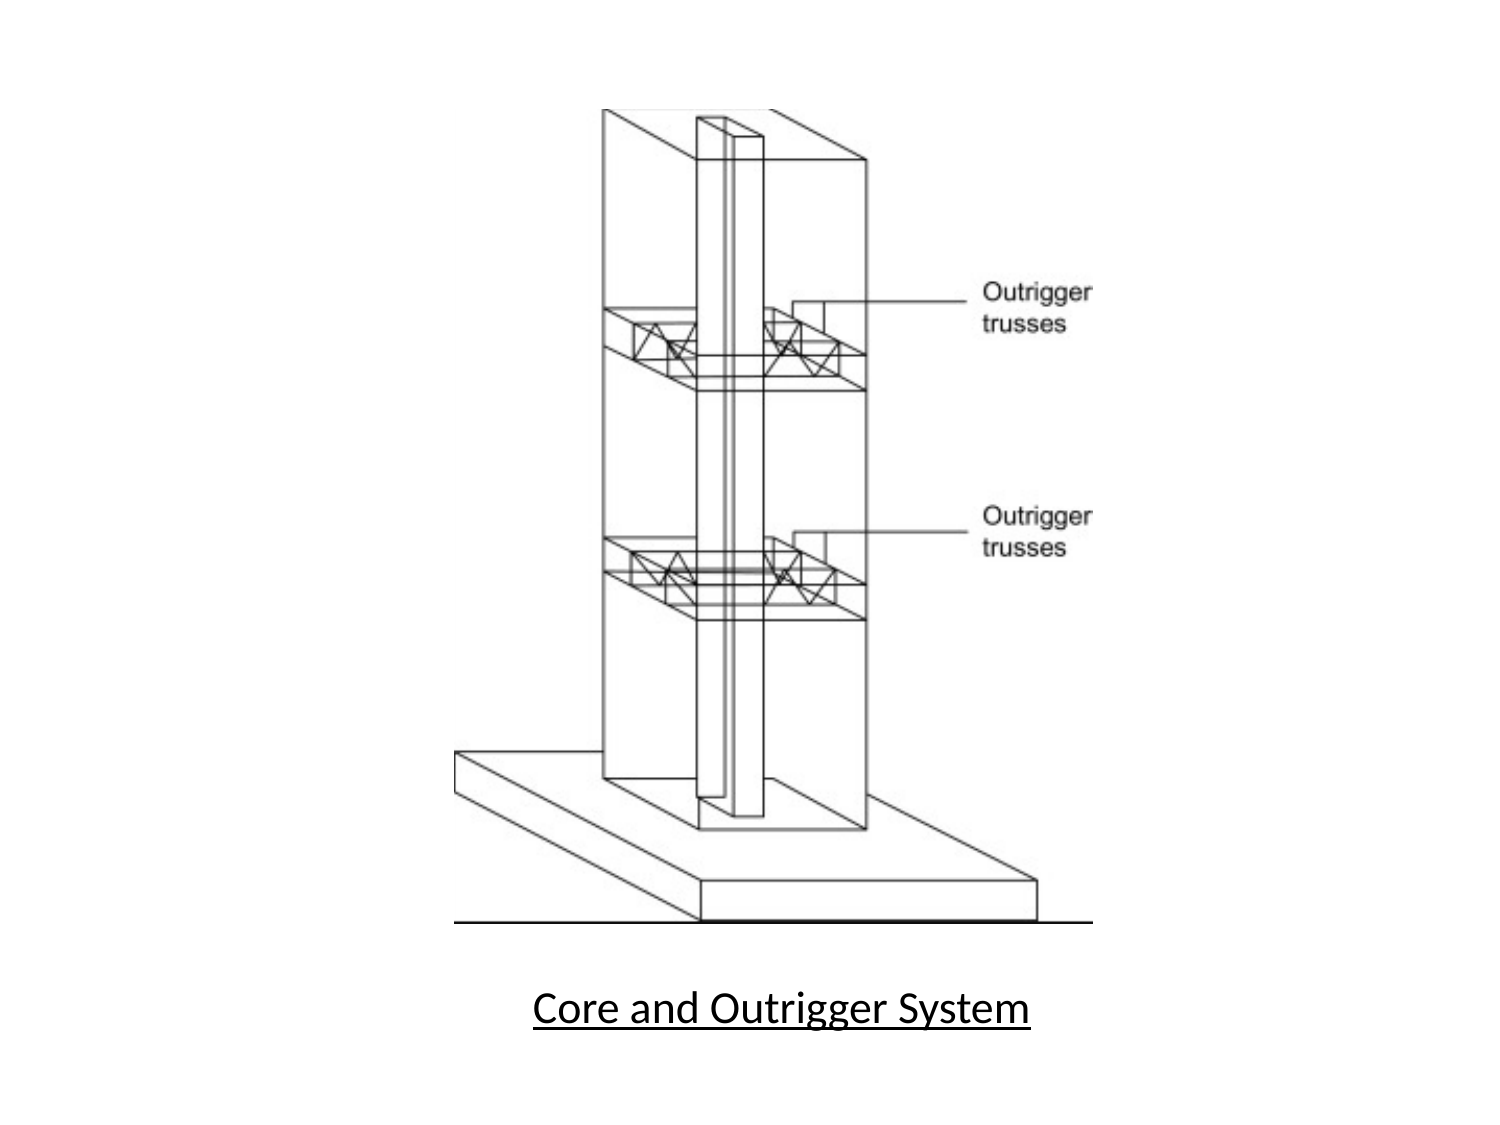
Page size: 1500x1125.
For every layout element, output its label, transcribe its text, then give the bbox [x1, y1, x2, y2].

text_box Core and Outrigger System [518, 970, 1060, 1041]
picture [454, 109, 1093, 925]
